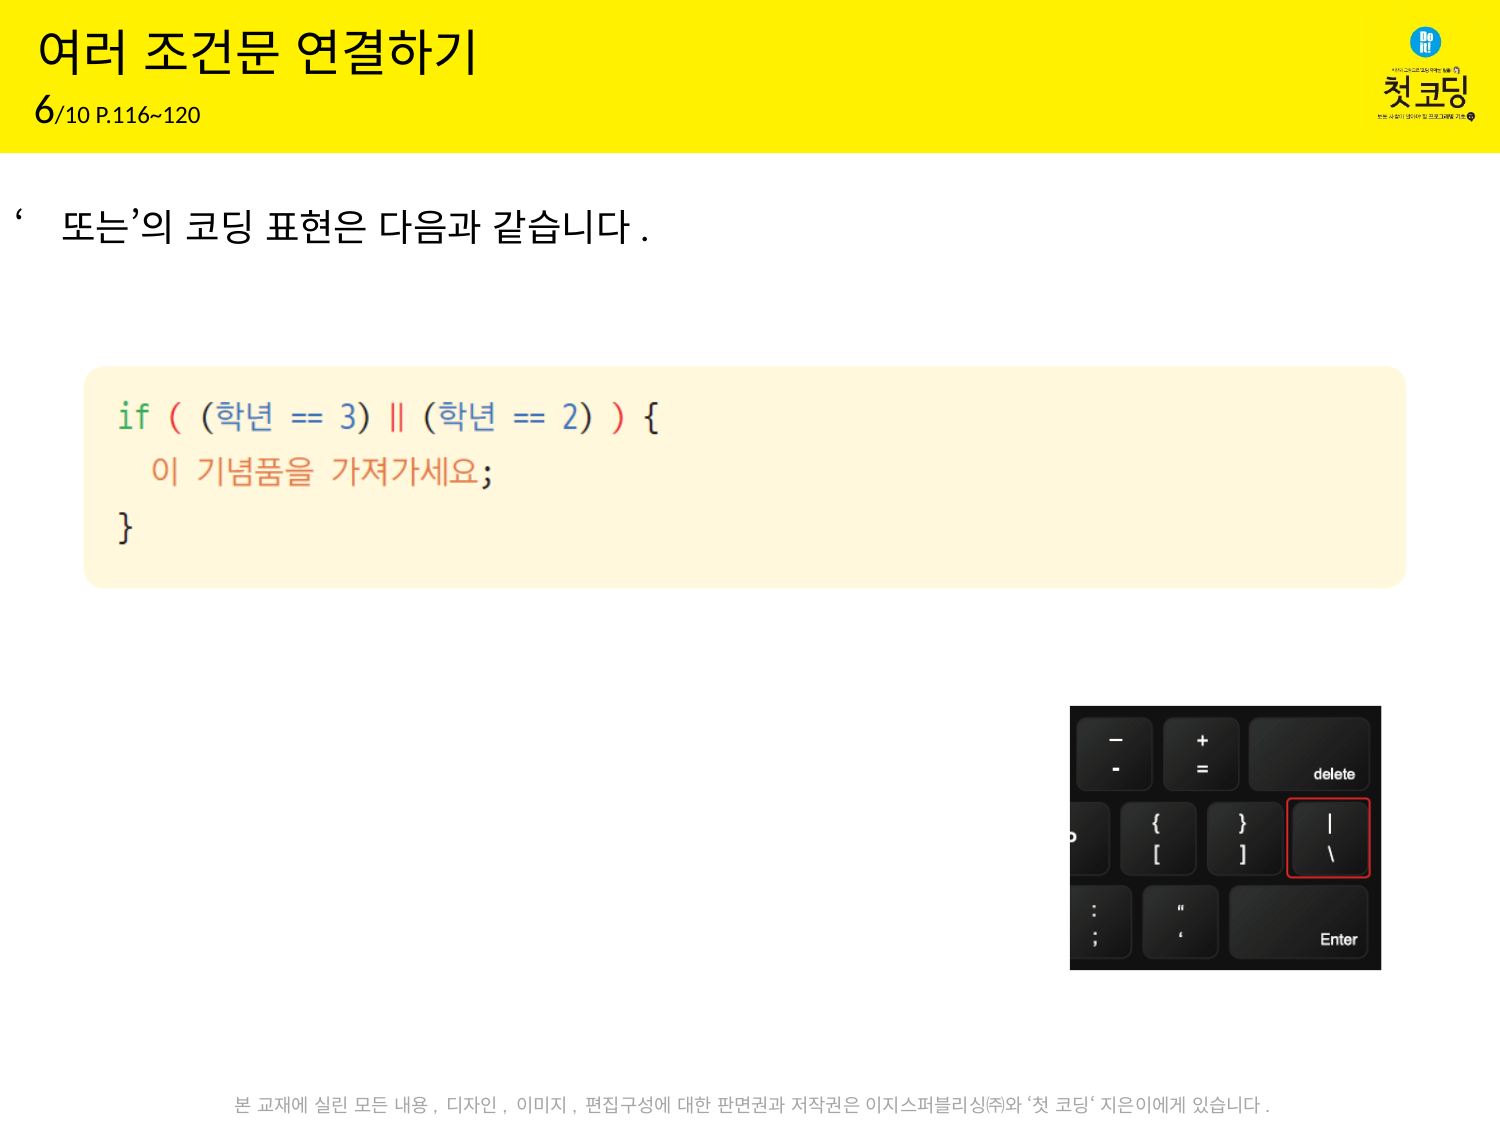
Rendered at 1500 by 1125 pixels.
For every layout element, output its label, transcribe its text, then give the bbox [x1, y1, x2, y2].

picture [66, 351, 1443, 619]
picture [1055, 691, 1391, 983]
text_box 여러 조건문 연결하기 6/10 P.116~120 [0, 0, 1500, 154]
picture [1366, 14, 1485, 132]
text_box ‘또는’의 코딩 표현은 다음과 같습니다. [0, 197, 1391, 257]
text_box 본 교재에 실린 모든 내용, 디자인, 이미지, 편집구성에 대한 판면권과 저작권은 이지스퍼블리싱㈜와 ‘첫 코딩‘ 지은이에게 있습니다. [220, 1086, 1290, 1124]
